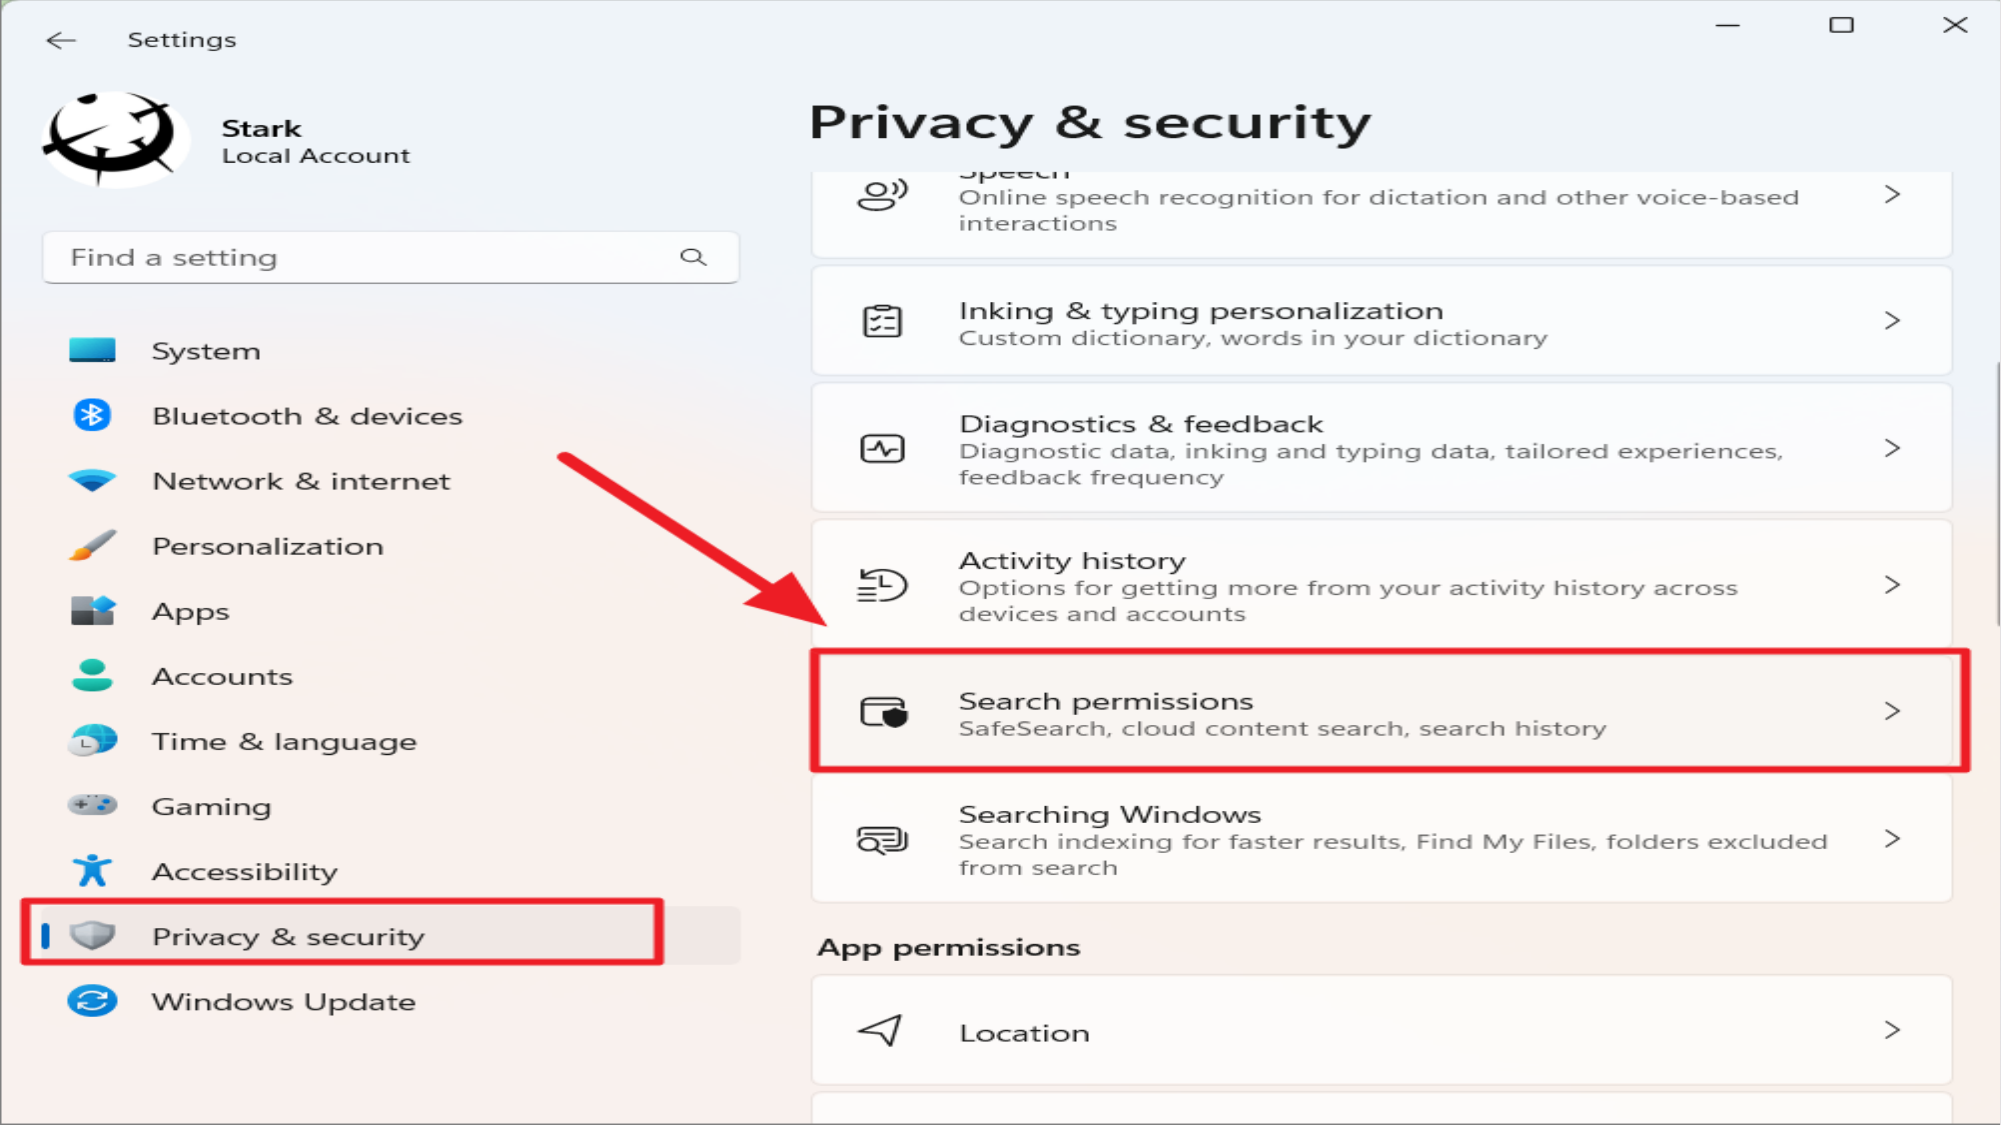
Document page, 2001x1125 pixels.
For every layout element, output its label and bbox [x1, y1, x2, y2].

list [0, 0, 2000, 1125]
